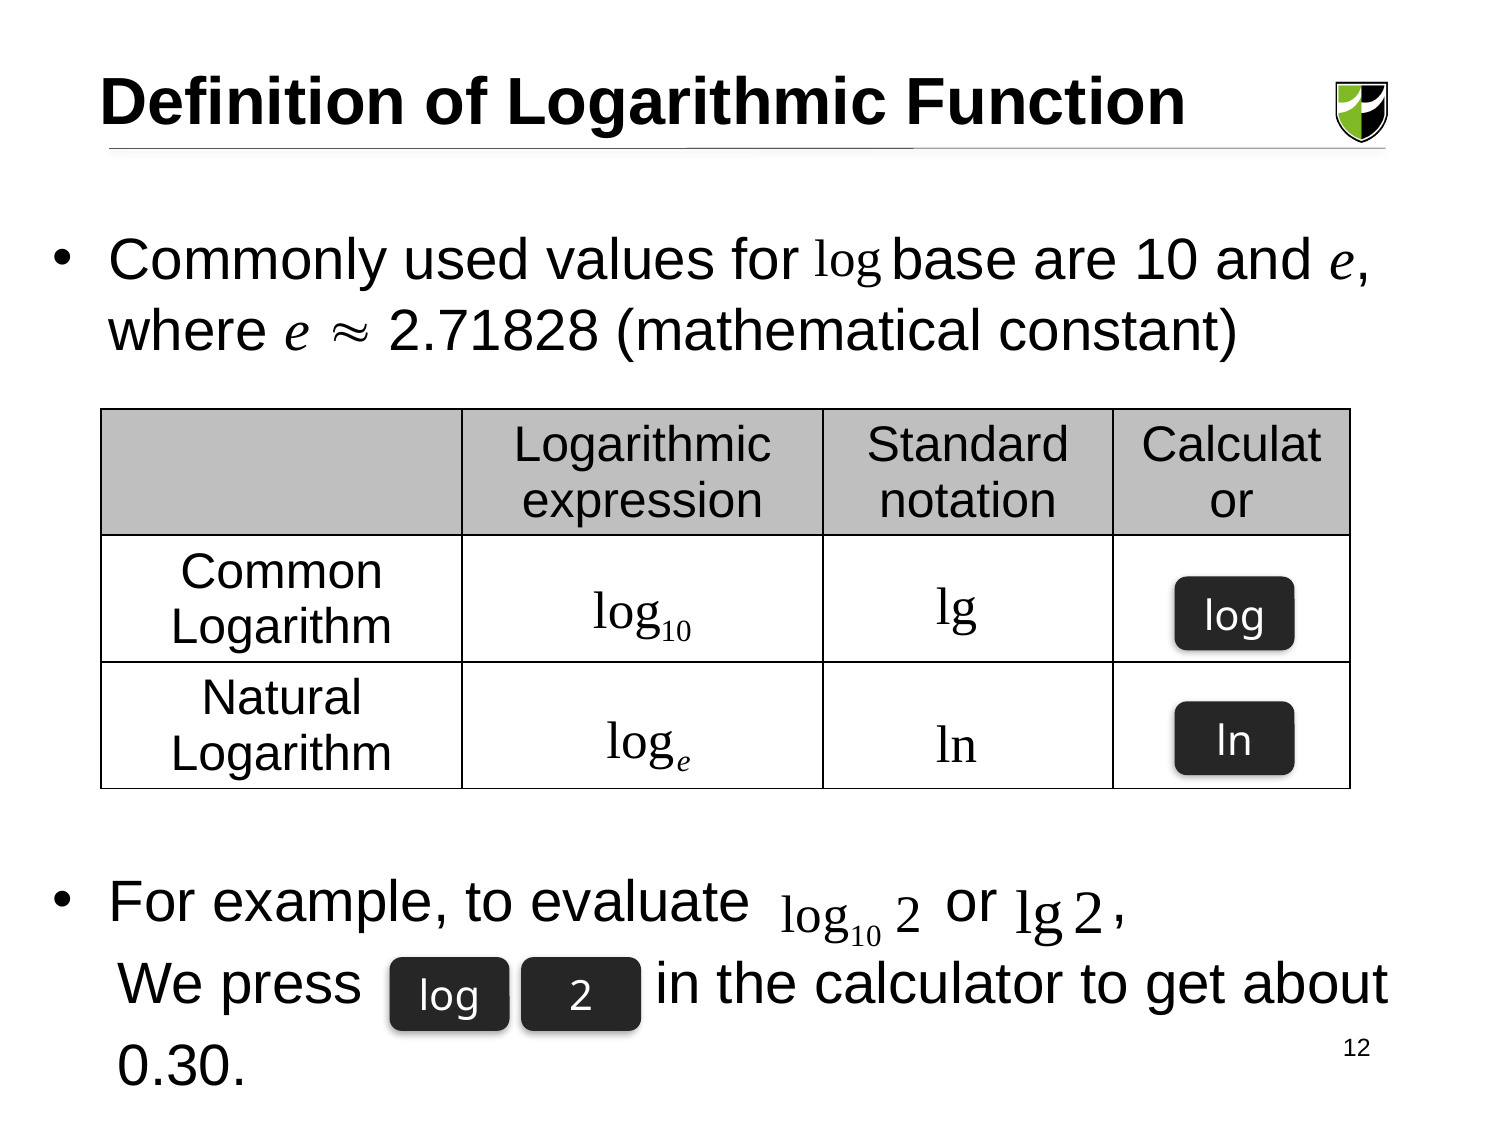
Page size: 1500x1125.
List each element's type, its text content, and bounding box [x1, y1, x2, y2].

text_box Definition of Logarithmic Function [84, 50, 1462, 215]
text_box 2 [520, 956, 642, 1032]
table_header Logarithmic expression [463, 410, 822, 534]
text_box ln [1173, 700, 1296, 776]
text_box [585, 575, 702, 656]
table_cell [1114, 536, 1349, 661]
table_cell Common Logarithm [102, 536, 461, 661]
table_cell [824, 536, 1112, 661]
table_cell [463, 536, 822, 661]
table_cell [463, 663, 822, 788]
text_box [1006, 877, 1117, 960]
table_header Standard notation [824, 410, 1112, 534]
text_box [806, 227, 892, 299]
slide_number 12 [1035, 1024, 1386, 1085]
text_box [598, 705, 702, 786]
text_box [928, 713, 987, 772]
text_box Commonly used values for base are 10 and e, where e  2.71828 (mathematical constant) For example, to evaluate or , We press in the calculator to get about 0.30. [37, 214, 1462, 1101]
table_header [102, 410, 461, 534]
table_header Calculator [1114, 410, 1349, 534]
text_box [773, 879, 929, 960]
table_cell [824, 663, 1112, 788]
table_cell Natural Logarithm [102, 663, 461, 788]
text_box log [1173, 575, 1296, 652]
text_box log [388, 956, 511, 1032]
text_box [928, 576, 987, 648]
table_cell [1114, 663, 1349, 788]
